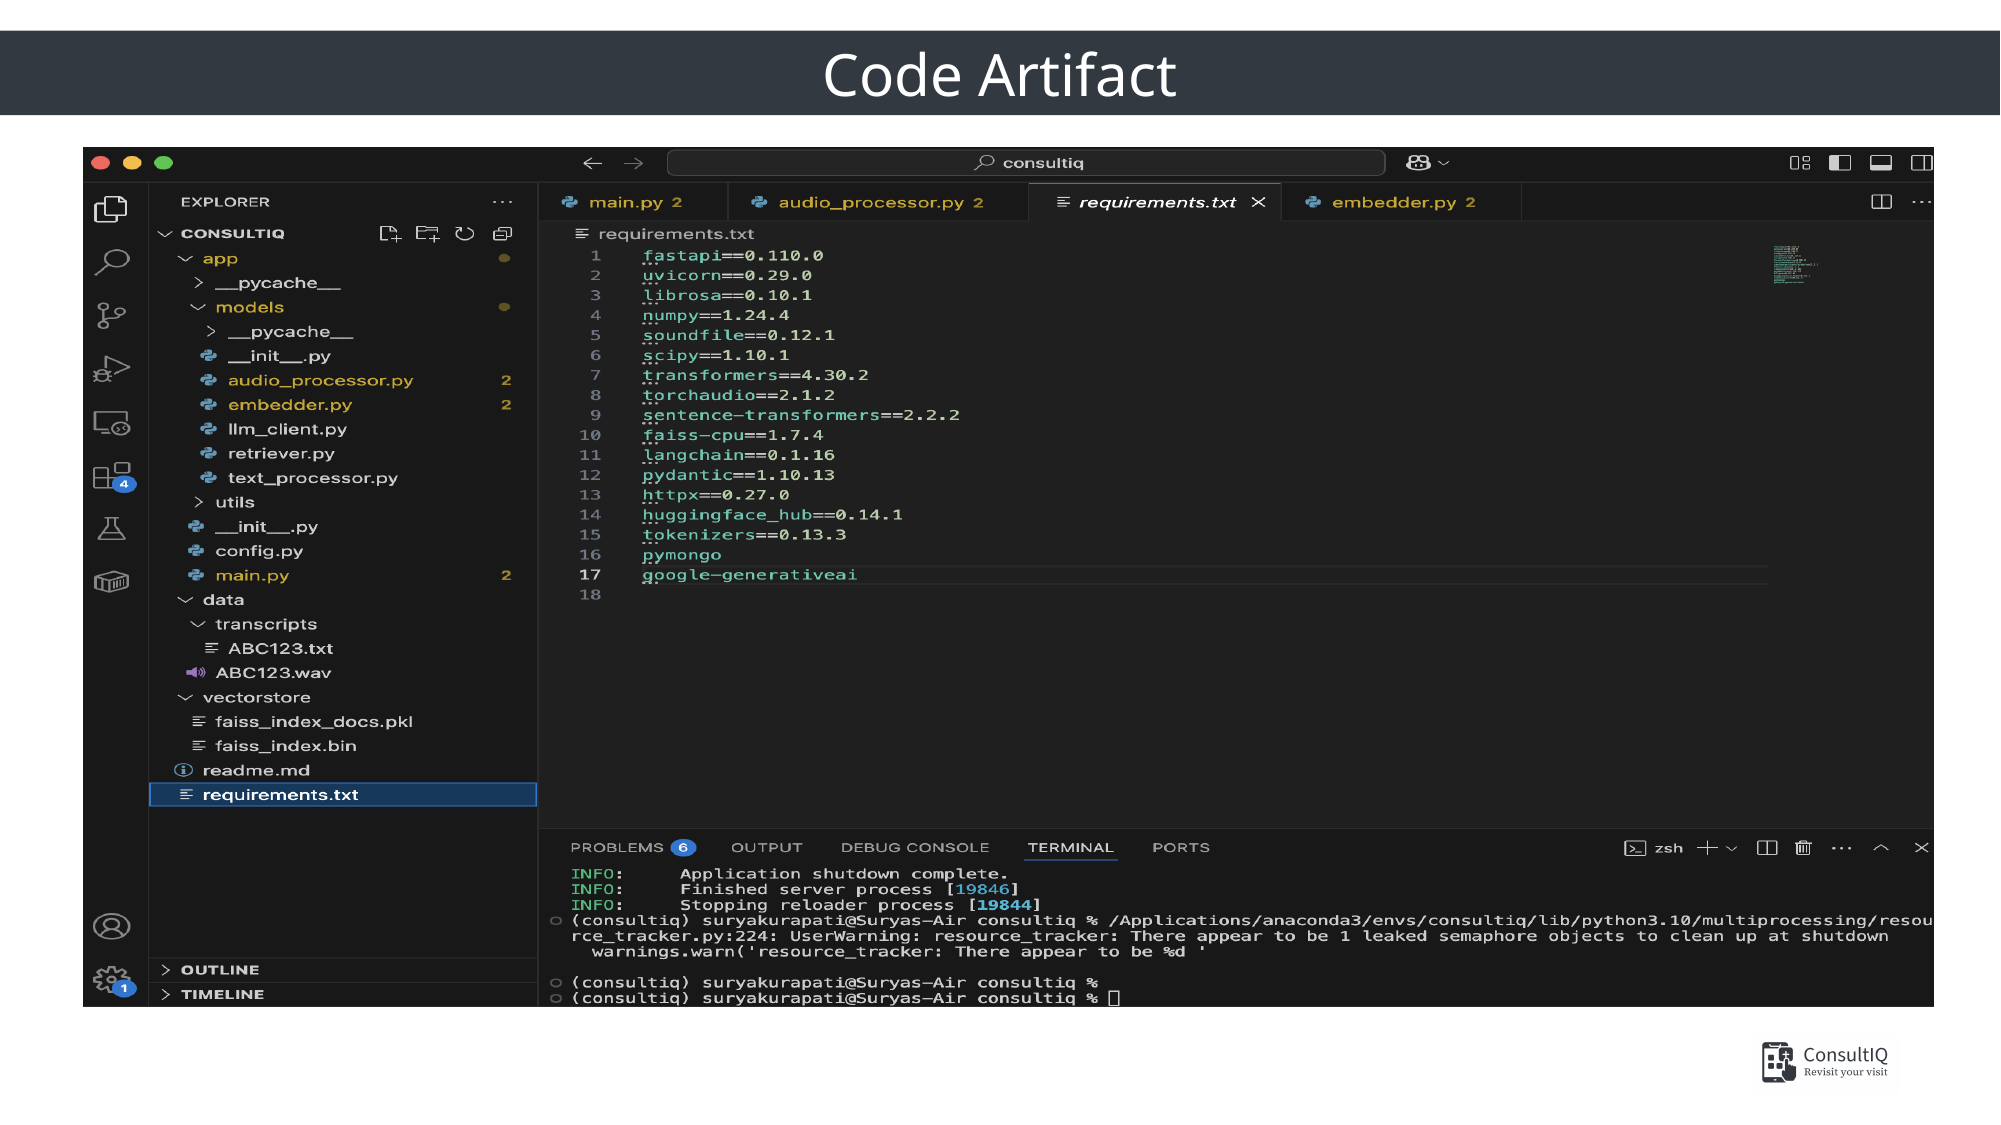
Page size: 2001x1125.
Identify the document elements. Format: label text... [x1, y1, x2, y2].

picture [82, 147, 1934, 1008]
text_box Code Artifact [0, 30, 2000, 116]
picture [1753, 1034, 1901, 1095]
